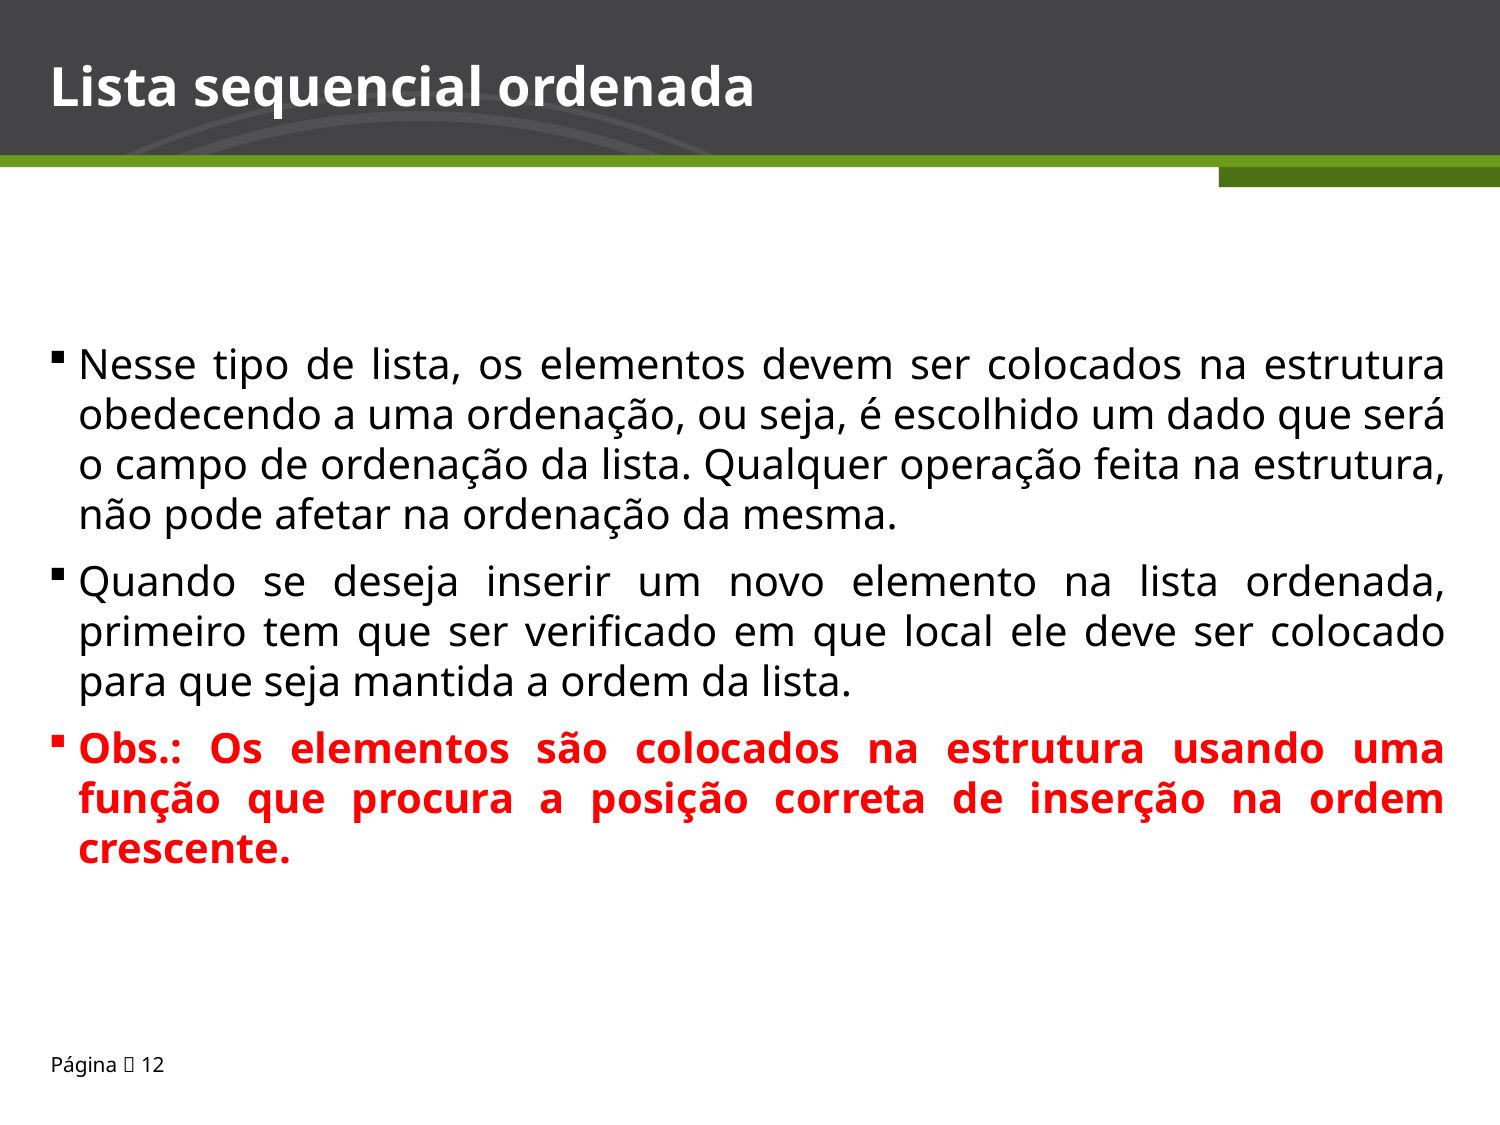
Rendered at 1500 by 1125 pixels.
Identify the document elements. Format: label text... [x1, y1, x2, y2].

title Lista sequencial ordenada [48, 51, 1448, 141]
picture [0, 0, 1500, 1125]
list Nesse tipo de lista, os elementos devem ser colocados na estrutura obedecendo a uma ordenação, ou seja, é escolhido um dado que será o campo de ordenação da lista. Qualquer operação feita na estrutura, não pode afetar na ordenação da mesma. Quando se deseja inserir um novo elemento na lista ordenada, primeiro tem que ser verificado em que local ele deve ser colocado para que seja mantida a ordem da lista. Obs.: Os elementos são colocados na estrutura usando uma função que procura a posição correta de inserção na ordem crescente. [48, 337, 1448, 858]
